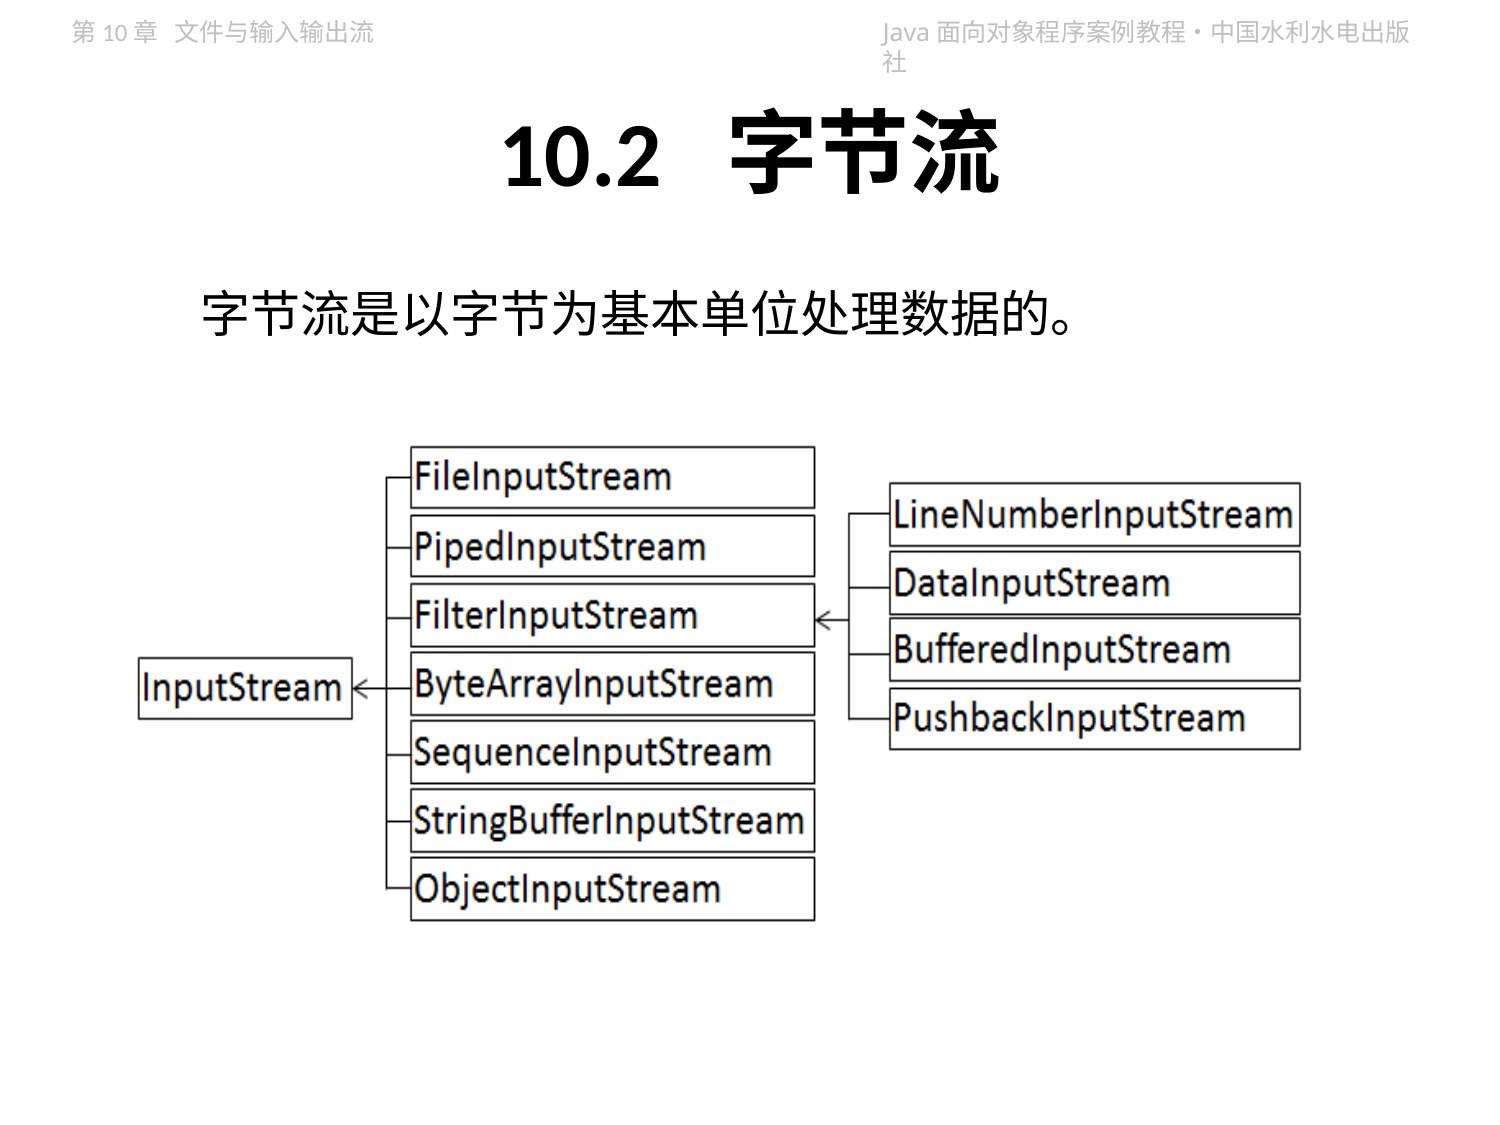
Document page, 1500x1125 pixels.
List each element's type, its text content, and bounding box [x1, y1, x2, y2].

title 10.2 字节流 [75, 56, 1425, 244]
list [135, 420, 1312, 935]
list 字节流是以字节为基本单位处理数据的。 [82, 267, 1412, 350]
